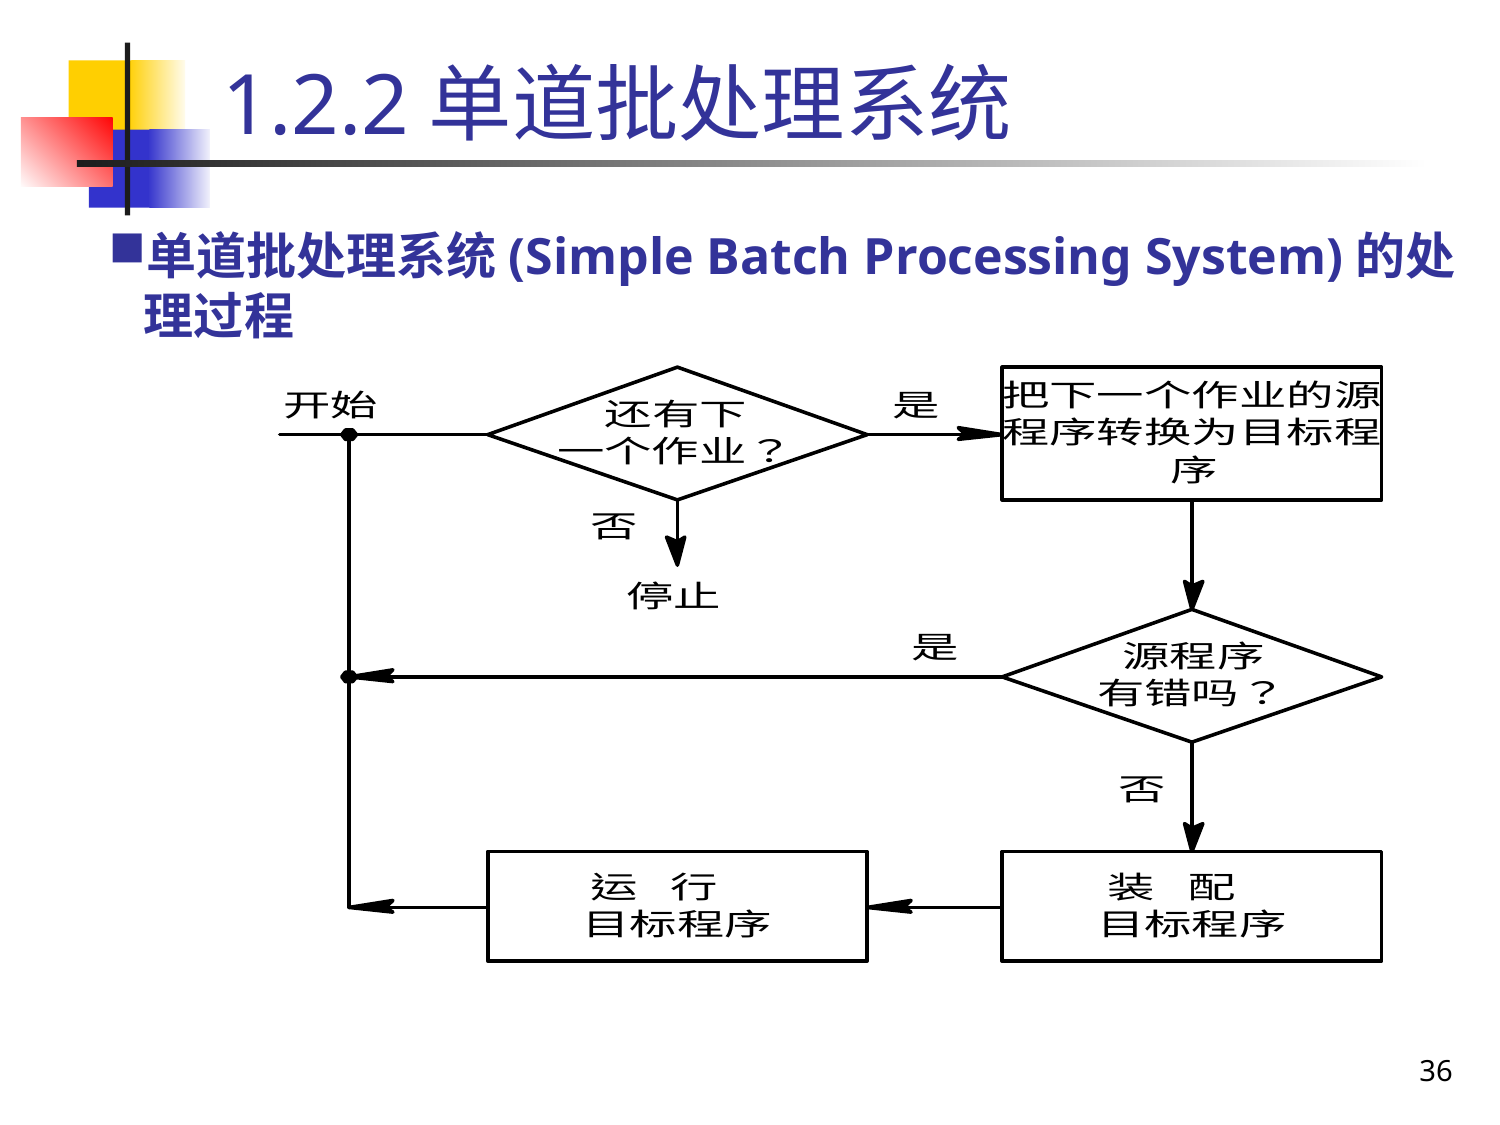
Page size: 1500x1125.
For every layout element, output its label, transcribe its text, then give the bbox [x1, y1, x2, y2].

text_box 1.2.2单道批处理系统 [207, 7, 1483, 195]
text_box 单道批处理系统(Simple Batch Processing System)的处理过程 [93, 217, 1500, 352]
slide_number 36 [1154, 1023, 1468, 1100]
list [159, 357, 1400, 973]
